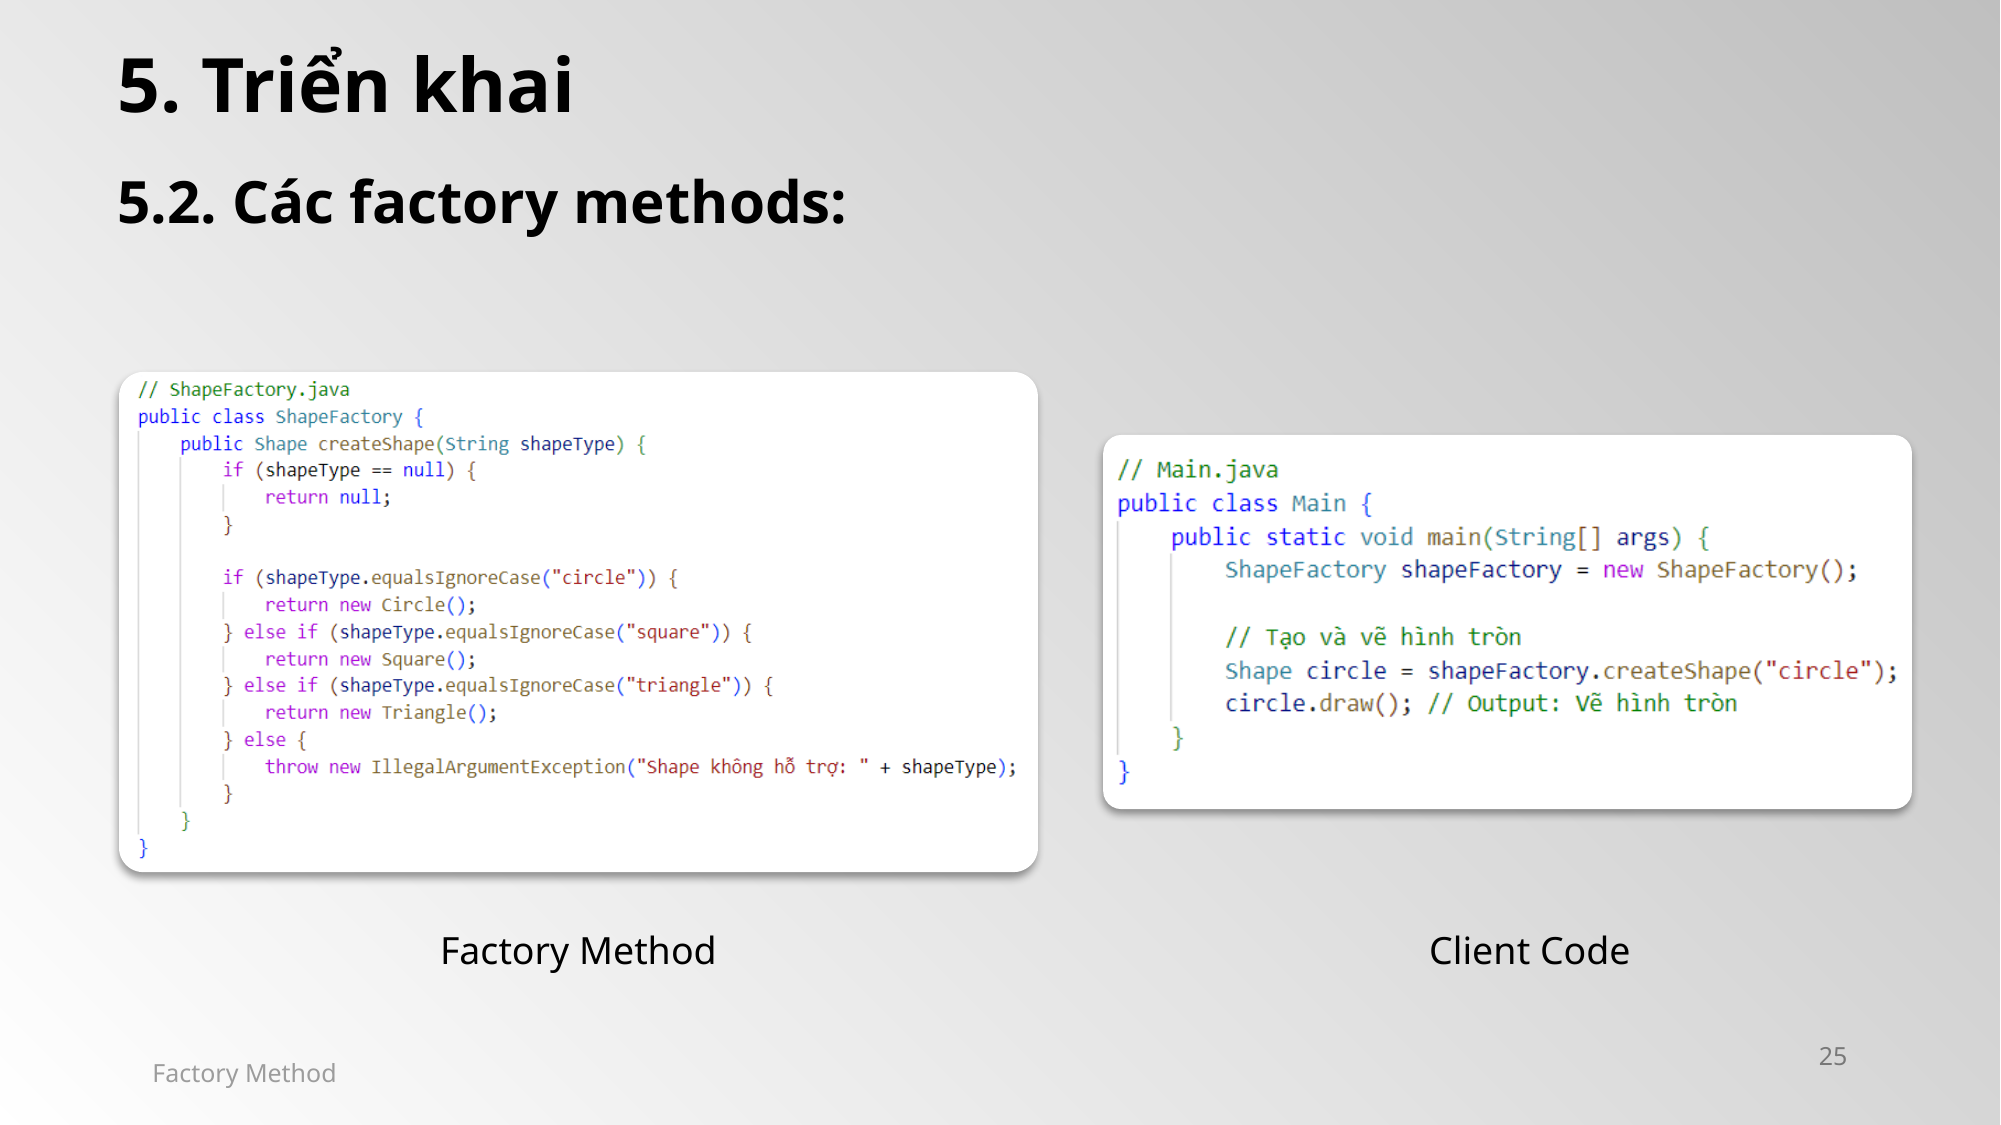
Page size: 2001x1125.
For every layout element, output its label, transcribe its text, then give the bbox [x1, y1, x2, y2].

slide_number 25 [1412, 1027, 1863, 1088]
text_box 5. Triển khai [102, 29, 1319, 135]
slide_number Factory Method [137, 1042, 588, 1103]
text_box 5.2. Các factory methods: [102, 157, 1441, 243]
picture [118, 371, 1039, 873]
text_box Client Code [1239, 919, 1822, 980]
text_box Factory Method [287, 919, 870, 980]
picture [1102, 434, 1913, 810]
